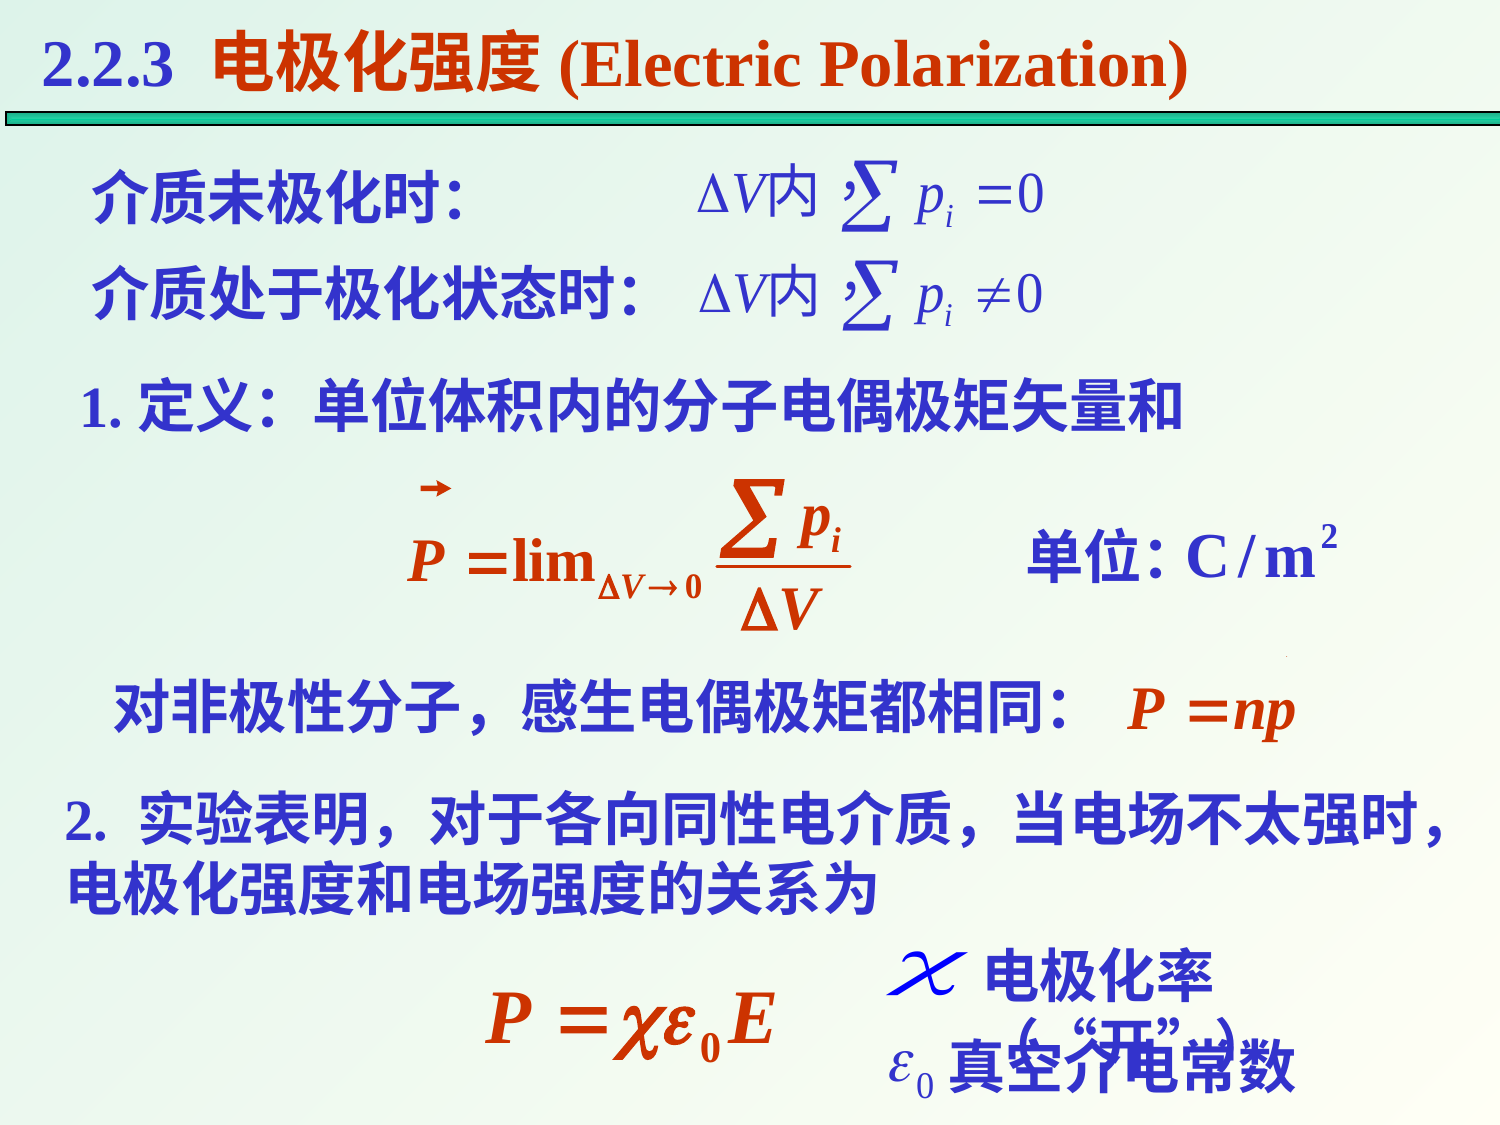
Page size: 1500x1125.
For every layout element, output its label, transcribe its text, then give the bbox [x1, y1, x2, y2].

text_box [866, 931, 1500, 1018]
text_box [1115, 656, 1310, 756]
text_box 2. 实验表明，对于各向同性电介质，当电场不太强时，电极化强度和电场强度的关系为 [50, 774, 1450, 930]
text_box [395, 467, 863, 644]
text_box 介质处于极化状态时： [76, 250, 685, 335]
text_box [1184, 514, 1341, 583]
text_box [687, 149, 1051, 244]
text_box 1.定义：单位体积内的分子电偶极矩矢量和 [64, 362, 1326, 447]
text_box [5, 112, 1500, 125]
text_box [689, 249, 1053, 343]
text_box 单位： [1010, 512, 1216, 598]
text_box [477, 970, 786, 1067]
text_box 2.2.3 电极化强度(Electric Polarization) [26, 12, 1206, 108]
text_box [877, 1016, 1341, 1115]
text_box 对非极性分子，感生电偶极矩都相同： [97, 663, 1110, 748]
text_box 介质未极化时： [76, 153, 514, 239]
